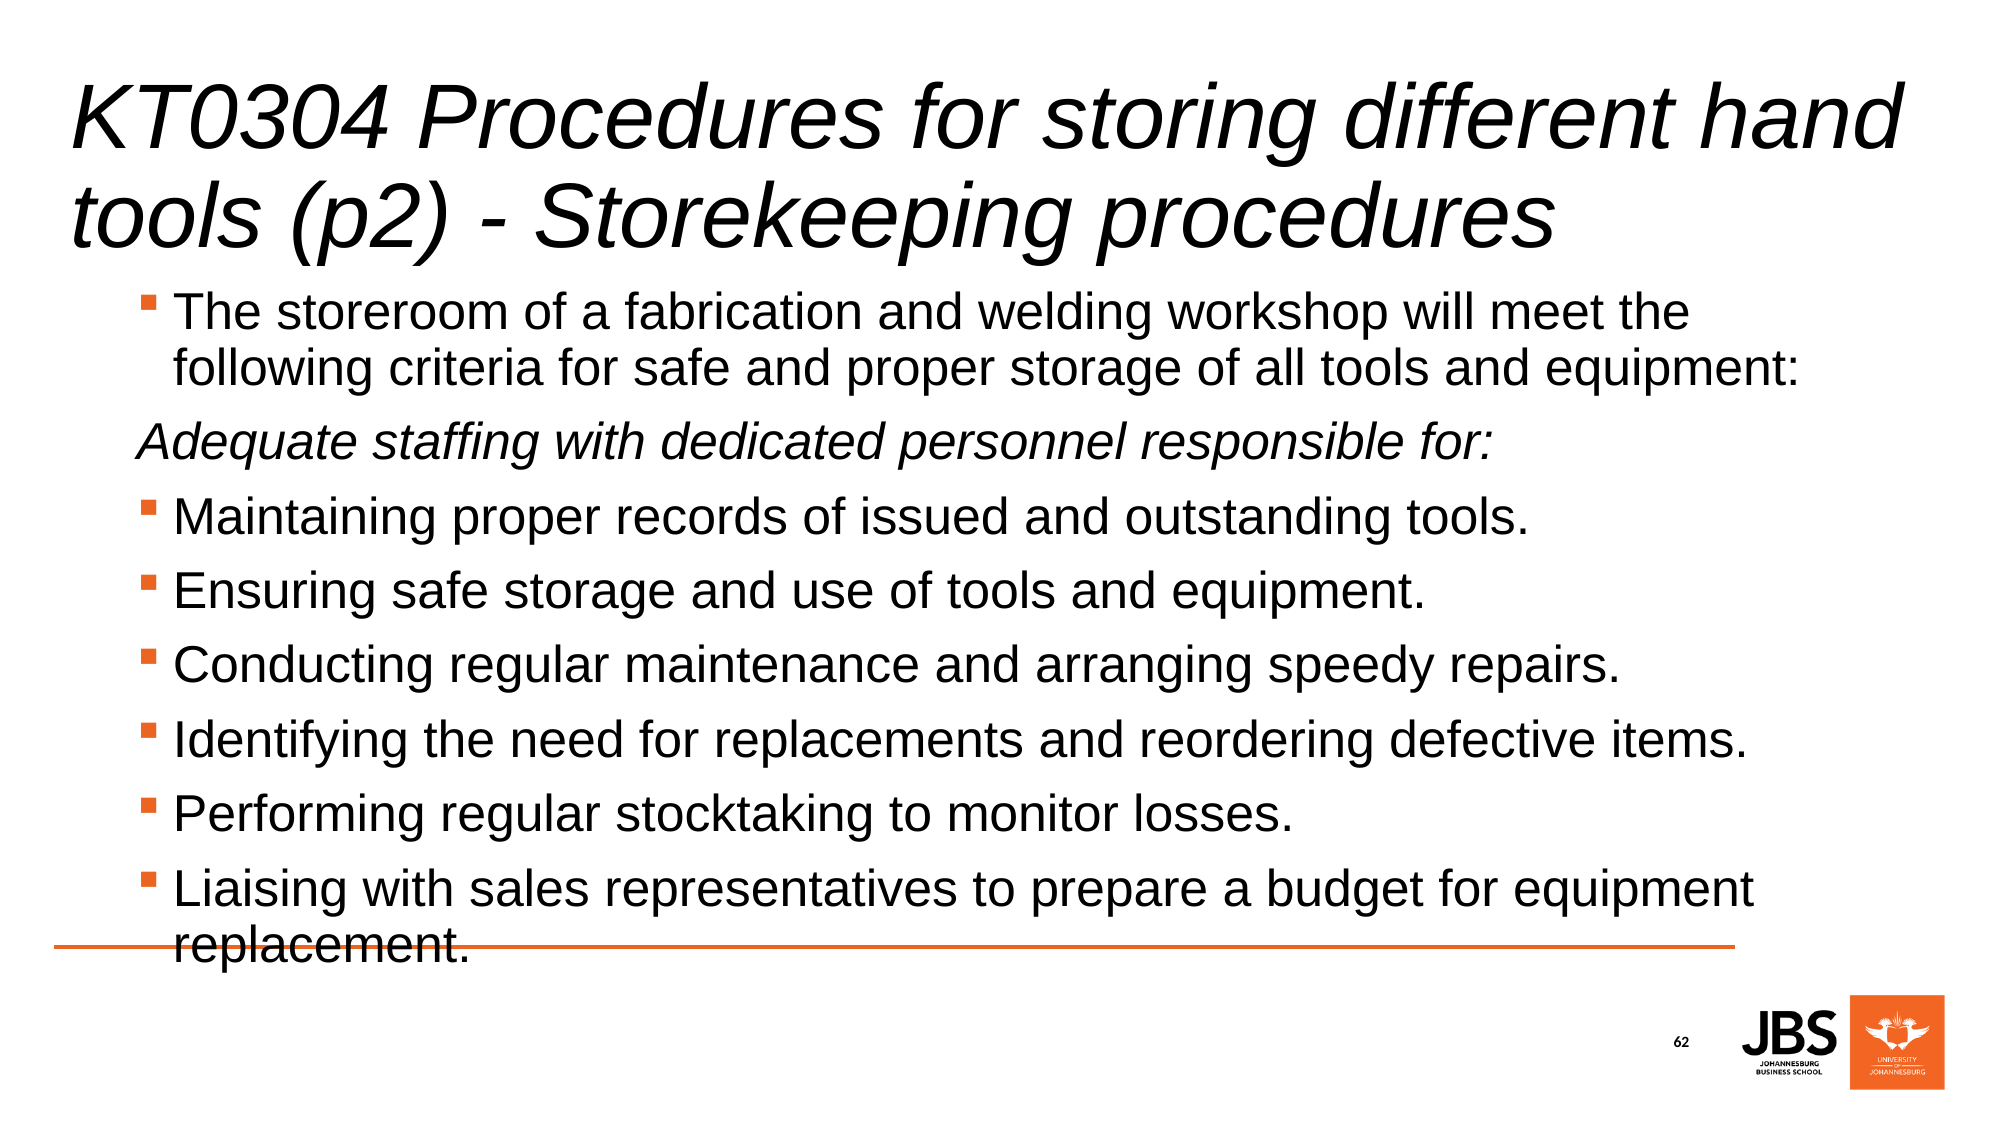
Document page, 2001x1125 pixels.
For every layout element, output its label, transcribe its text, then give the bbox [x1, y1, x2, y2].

title KT0304 Procedures for storing different hand tools (p2) - Storekeeping procedures [55, 59, 1958, 278]
picture [1728, 981, 1958, 1103]
list The storeroom of a fabrication and welding workshop will meet the following criteria for safe and proper storage of all tools and equipment: Adequate staffing with dedicated personnel responsible for: Maintaining proper records of issued and outstanding tools. Ensuring safe storage and use of tools and equipment. Conducting regular maintenance and arranging speedy repairs. Identifying the need for replacements and reordering defective items. Performing regular stocktaking to monitor losses. Liaising with sales representatives to prepare a budget for equipment replacement. [121, 277, 1847, 992]
